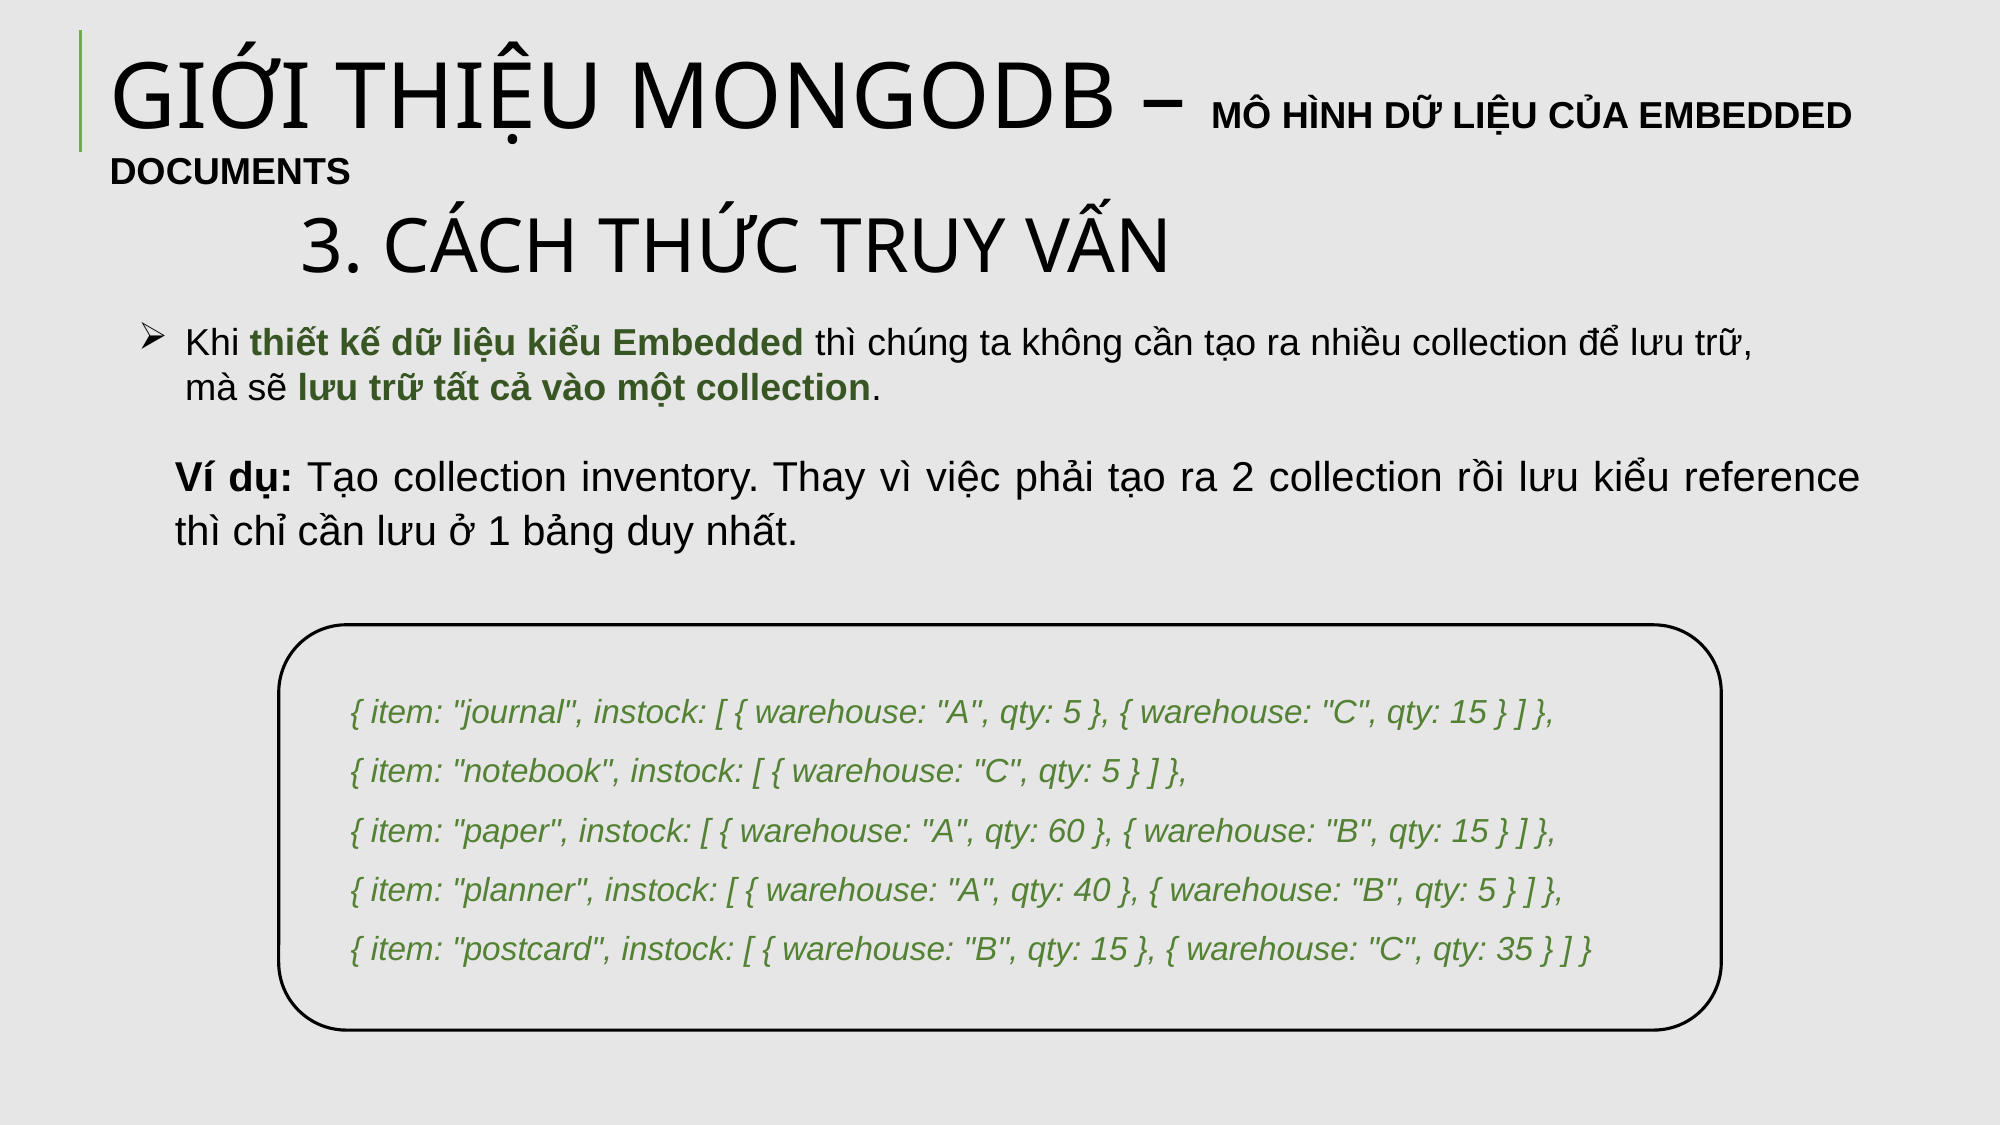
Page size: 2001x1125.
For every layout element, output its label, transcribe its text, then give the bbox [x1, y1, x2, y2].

text_box GIỚI THIỆU MONGODB – MÔ HÌNH DỮ LIỆU CỦA EMBEDDED DOCUMENTS [94, 29, 1981, 262]
text_box Khi thiết kế dữ liệu kiểu Embedded thì chúng ta không cần tạo ra nhiều collection để lưu trữ, mà sẽ lưu trữ tất cả vào một collection. [123, 310, 1823, 439]
text_box 3. CÁCH THỨC TRUY VẤN [285, 190, 1210, 295]
text_box { item: "journal", instock: [ { warehouse: "A", qty: 5 }, { warehouse: "C", qty: 15 } ] }, { item: "notebook", instock: [ { warehouse: "C", qty: 5 } ] }, { item: "paper", instock: [ { warehouse: "A", qty: 60 }, { warehouse: "B", qty: 15 } ] }, { item: "planner", instock: [ { warehouse: "A", qty: 40 }, { warehouse: "B", qty: 5 } ] }, { item: "postcard", instock: [ { warehouse: "B", qty: 15 }, { warehouse: "C", qty: 35 } ] } [277, 623, 1723, 1032]
text_box Ví dụ: Tạo collection inventory. Thay vì việc phải tạo ra 2 collection rồi lưu kiểu reference thì chỉ cần lưu ở 1 bảng duy nhất. [47, 439, 1876, 609]
